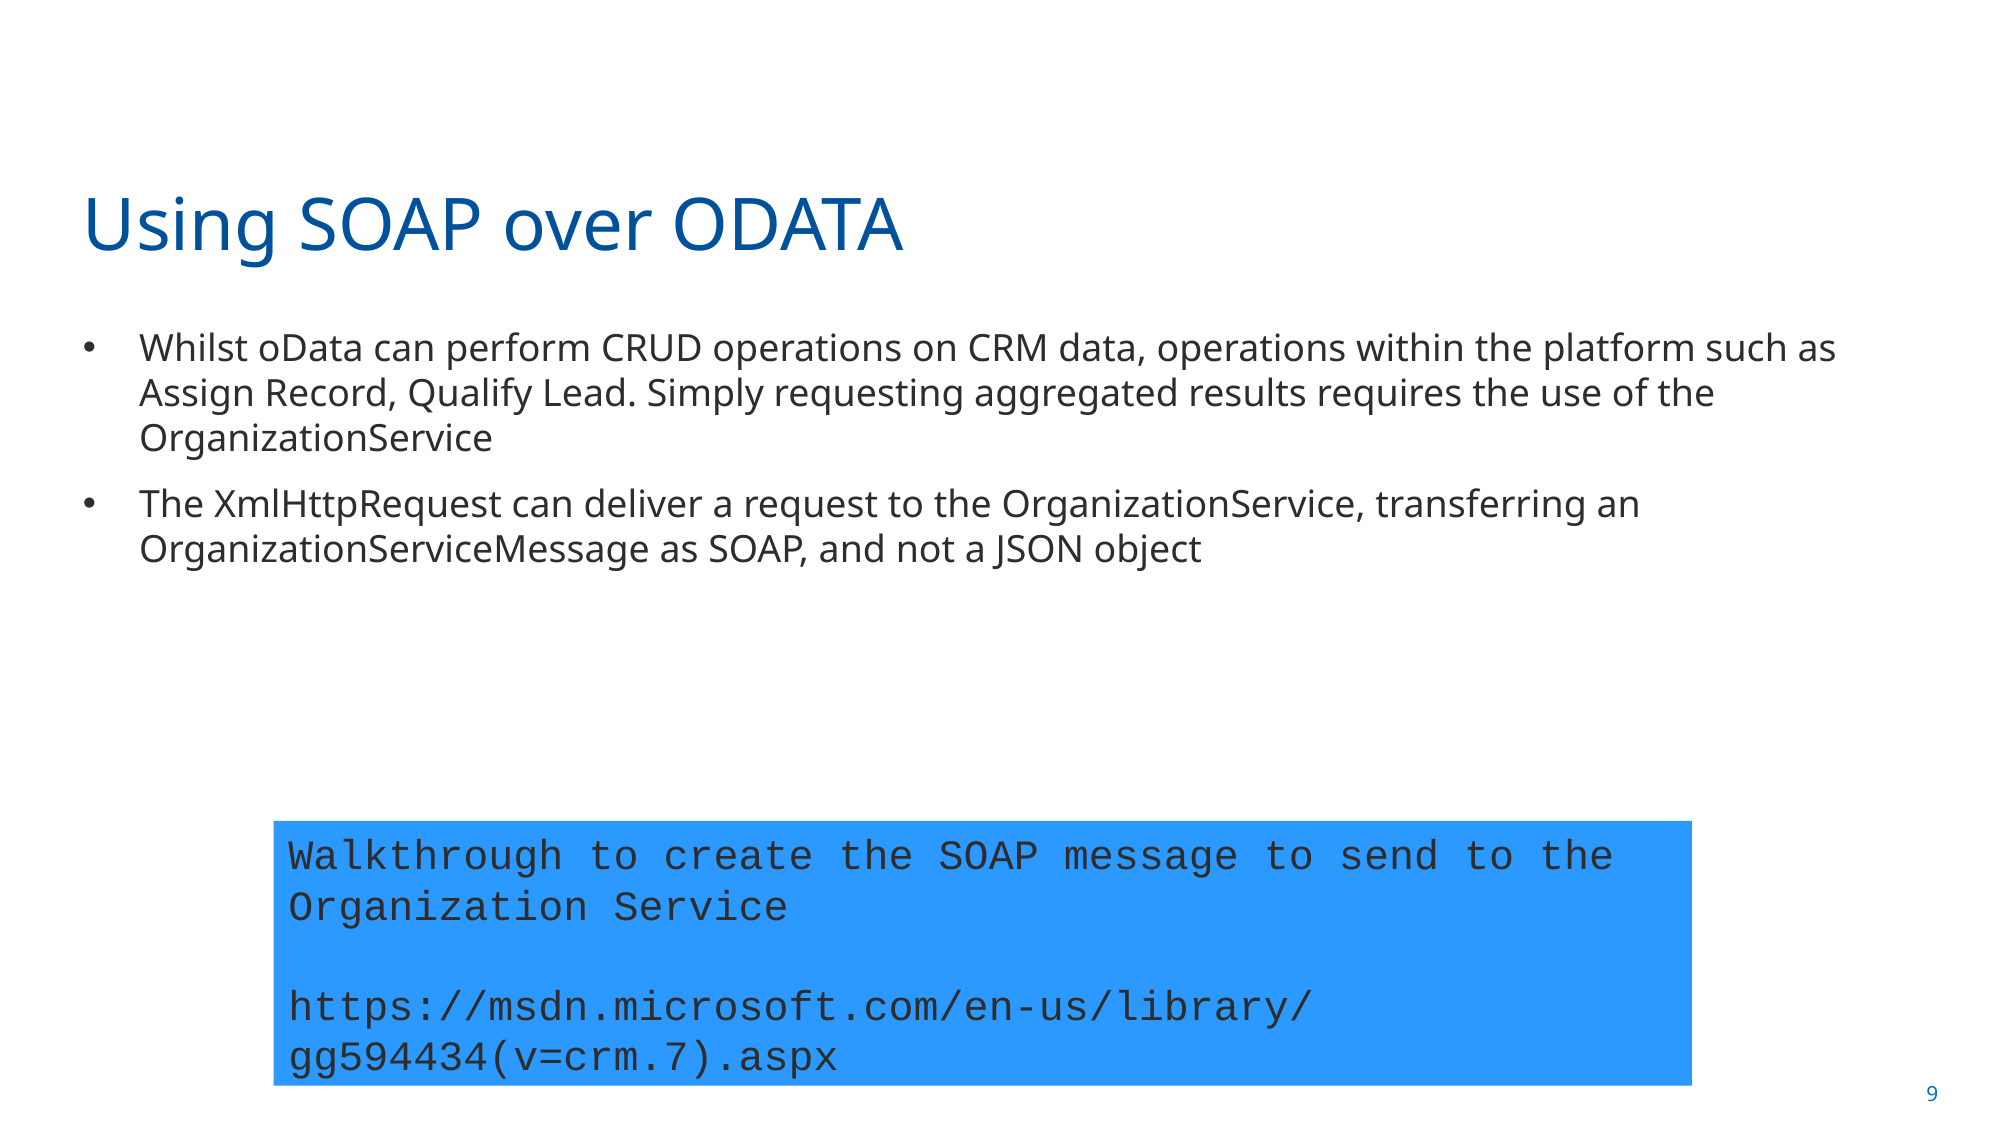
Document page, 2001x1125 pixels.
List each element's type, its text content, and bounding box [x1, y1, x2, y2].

text_box Walkthrough to create the SOAP message to send to the Organization Service https://msdn.microsoft.com/en-us/library/gg594434(v=crm.7).aspx [273, 820, 1692, 1086]
title Using SOAP over ODATA [67, 170, 1565, 273]
list Whilst oData can perform CRUD operations on CRM data, operations within the platform such as Assign Record, Qualify Lead. Simply requesting aggregated results requires the use of the OrganizationService The XmlHttpRequest can deliver a request to the OrganizationService, transferring an OrganizationServiceMessage as SOAP, and not a JSON object [67, 316, 1939, 1063]
